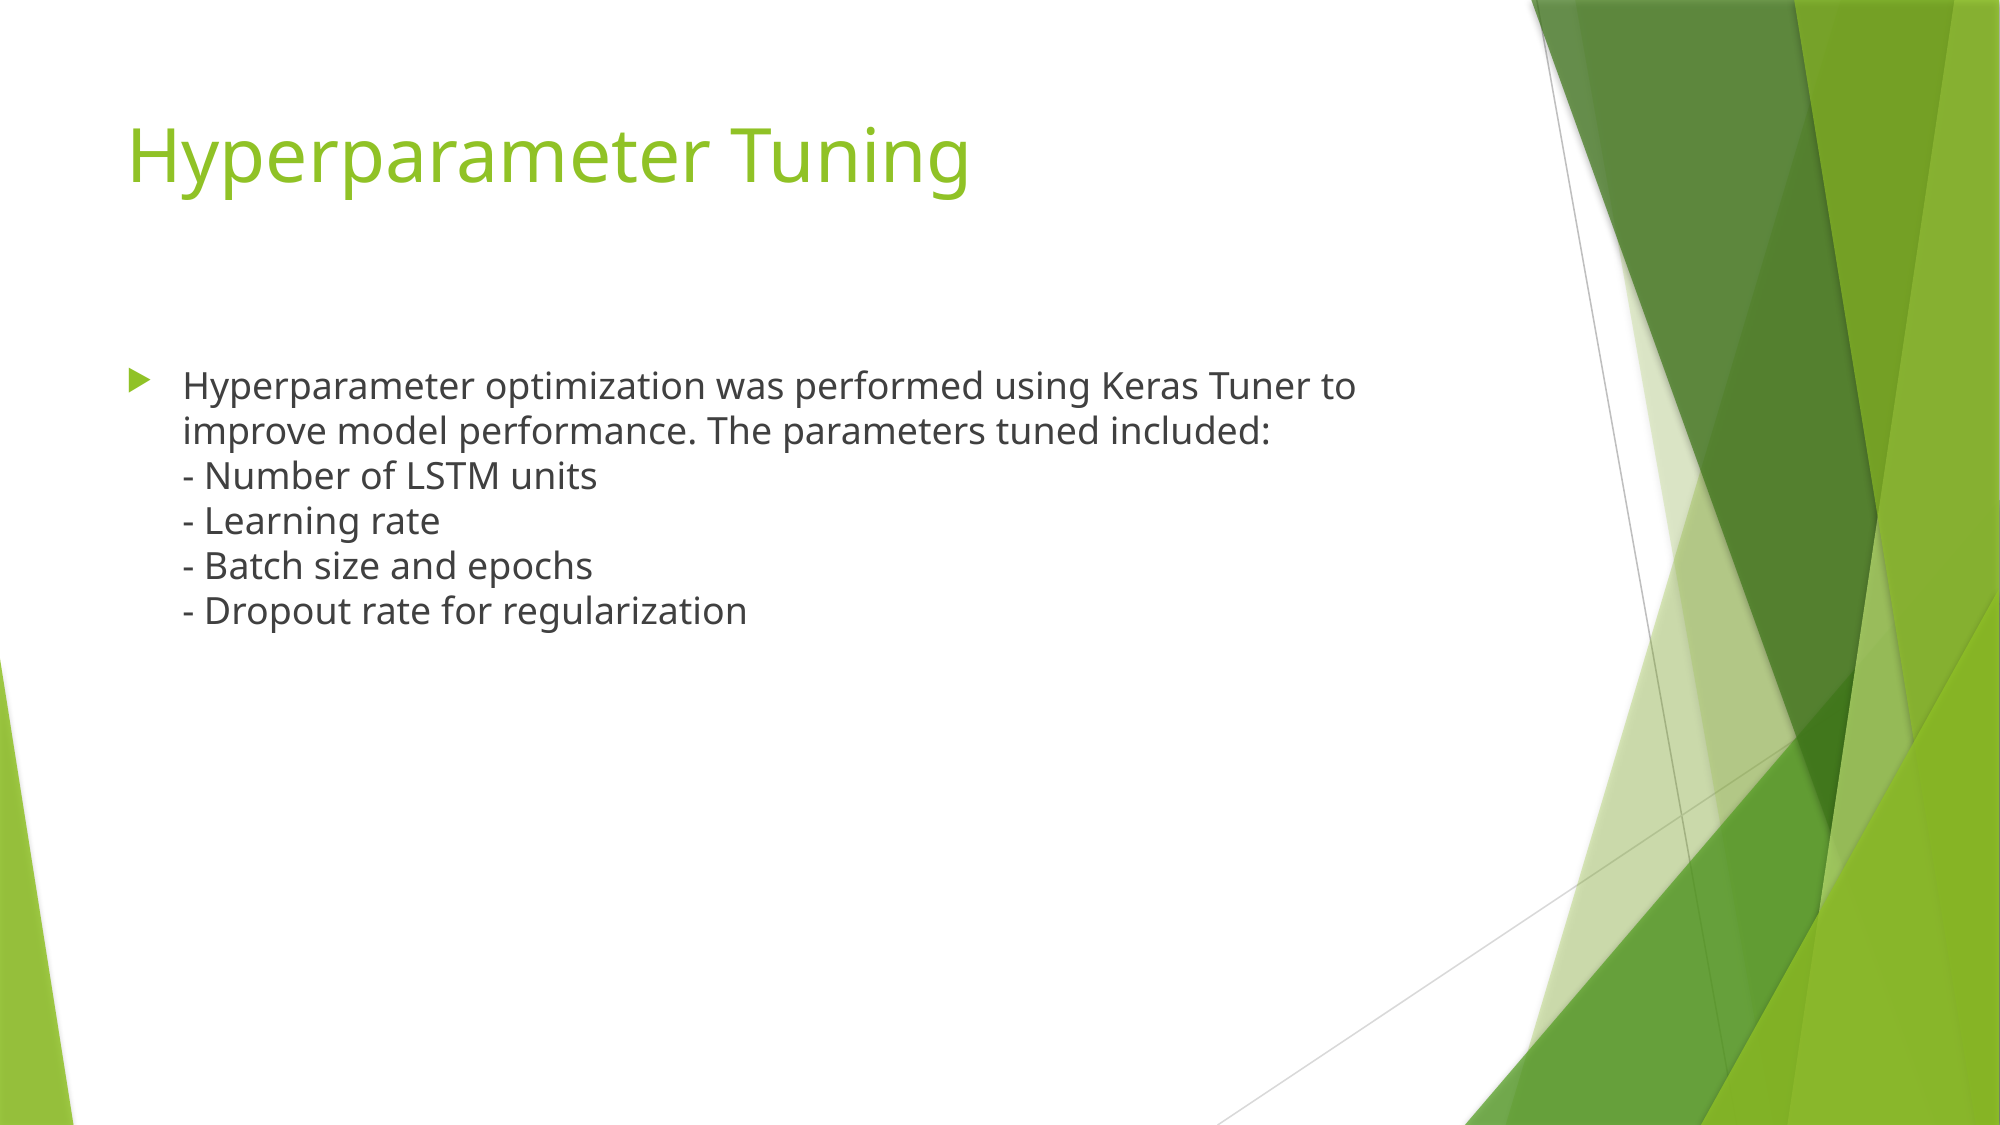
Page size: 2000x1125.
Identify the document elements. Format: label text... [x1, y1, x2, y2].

title Hyperparameter Tuning [111, 99, 1521, 317]
list Hyperparameter optimization was performed using Keras Tuner to improve model performance. The parameters tuned included: - Number of LSTM units - Learning rate - Batch size and epochs - Dropout rate for regularization [111, 354, 1521, 992]
